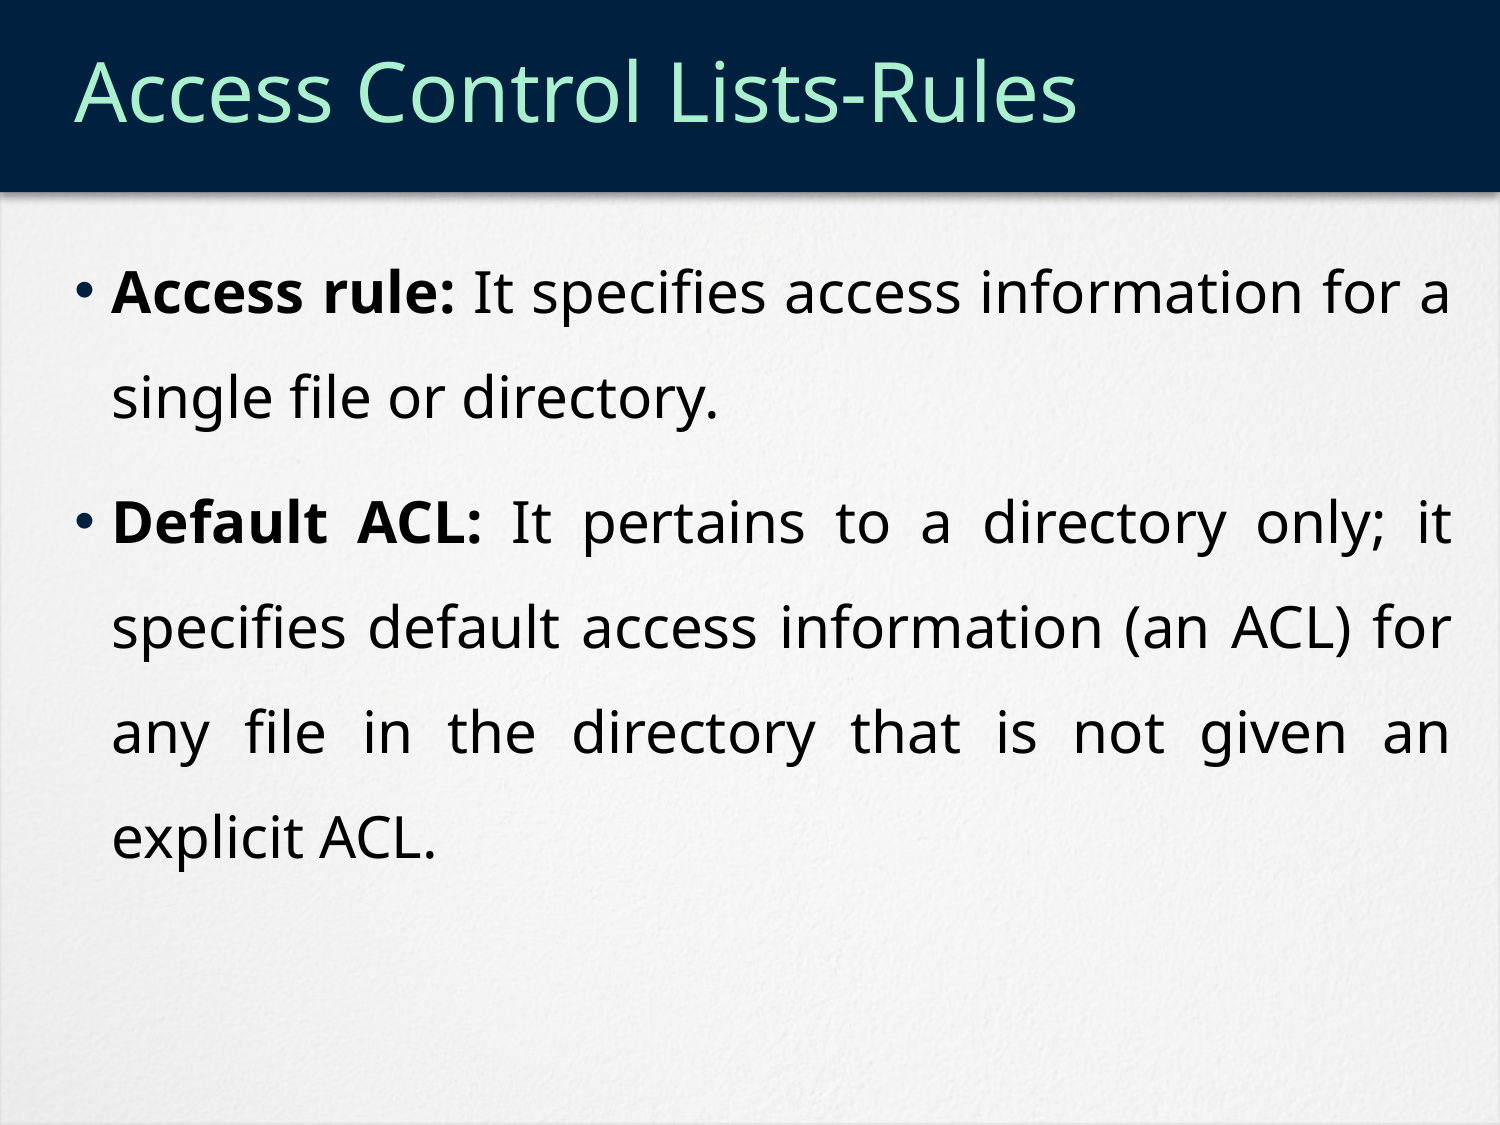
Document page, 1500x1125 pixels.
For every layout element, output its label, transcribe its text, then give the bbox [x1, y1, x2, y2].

list Access rule: It specifies access information for a single file or directory. Default ACL: It pertains to a directory only; it specifies default access information (an ACL) for any file in the directory that is not given an explicit ACL. [59, 212, 1468, 1099]
title Access Control Lists-Rules [59, 0, 1500, 193]
